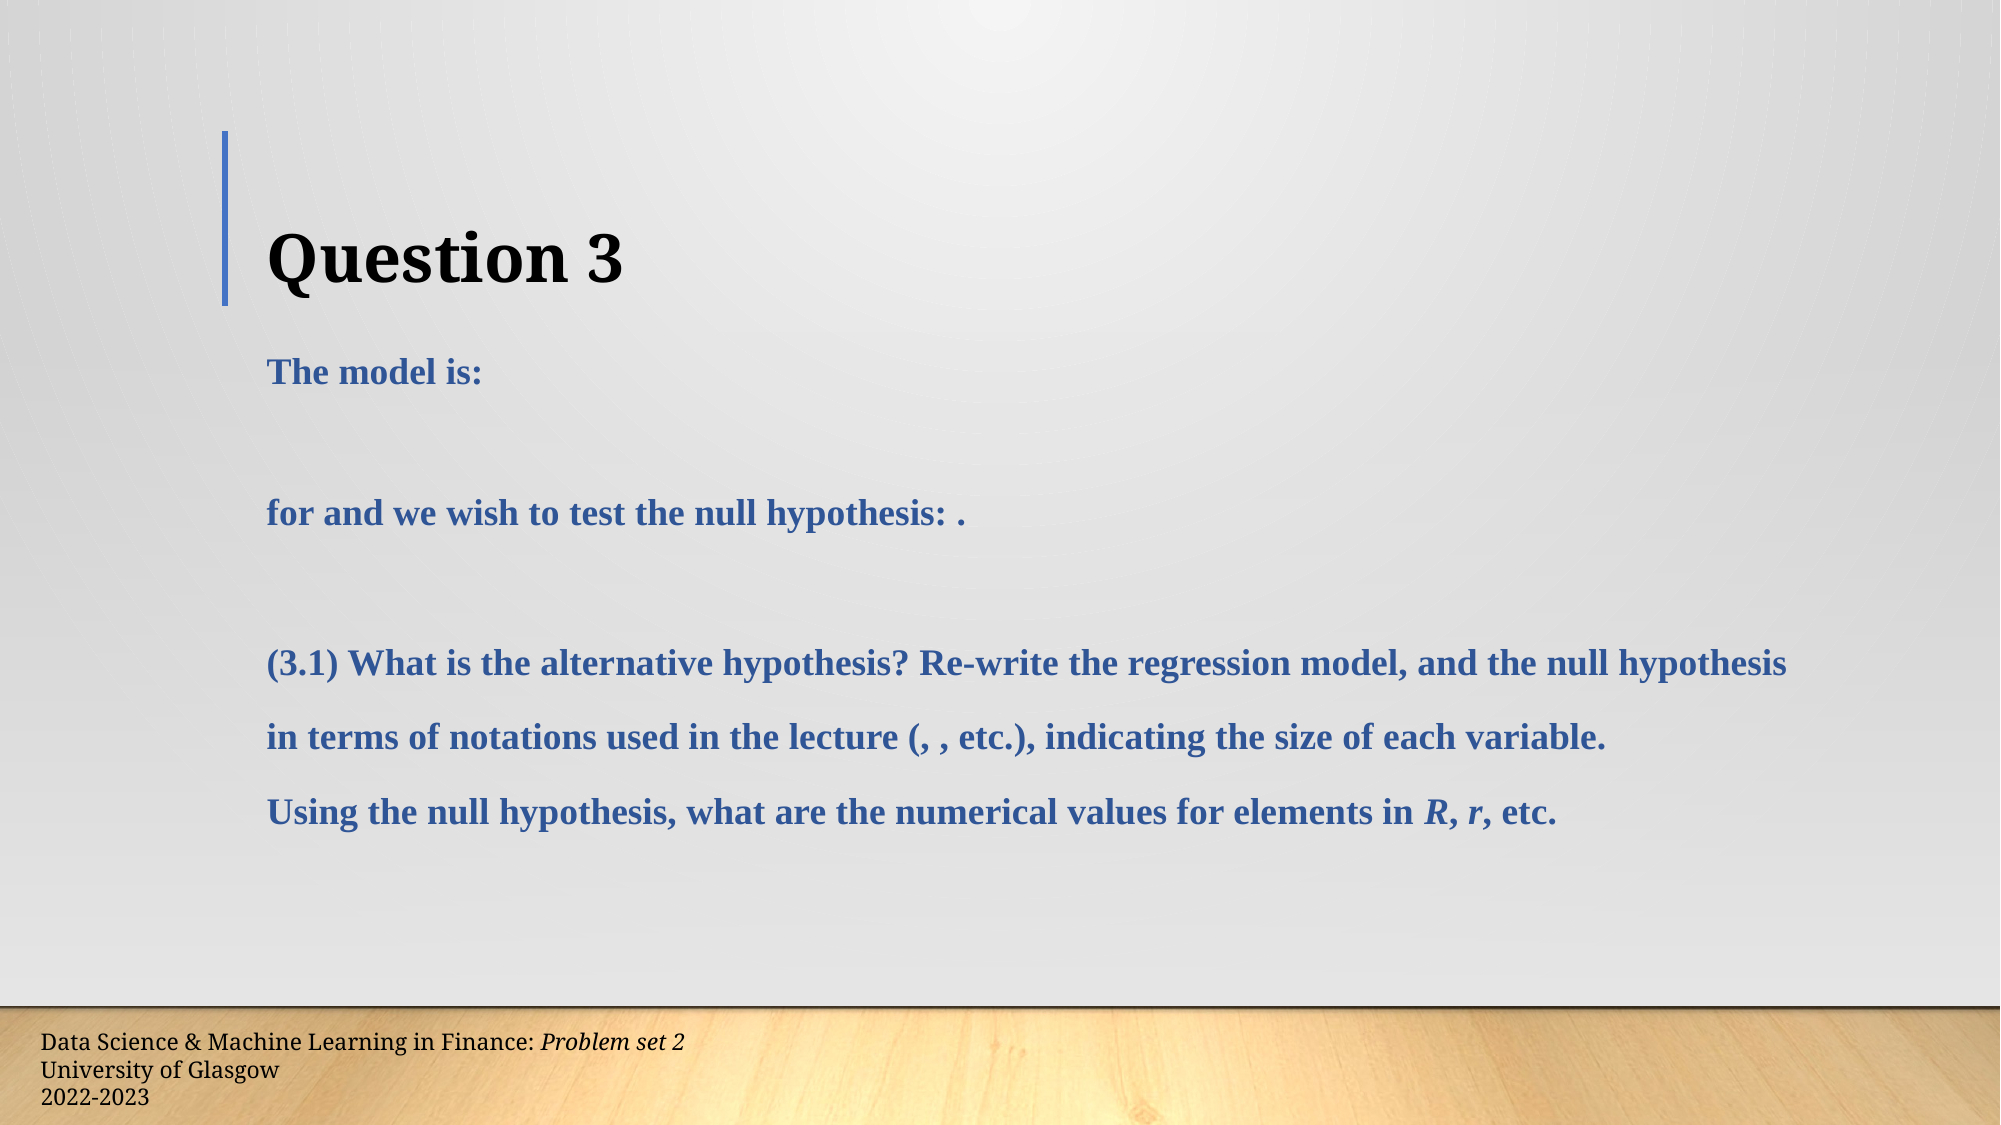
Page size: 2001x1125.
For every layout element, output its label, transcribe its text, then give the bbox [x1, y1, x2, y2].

text_box [1438, 649, 1469, 710]
picture [0, 1006, 2000, 1125]
text_box Data Science & Machine Learning in Finance: Problem set 2 University of Glasgow 2022-2023 [25, 1020, 817, 1118]
title Question 3 [251, 131, 1814, 305]
